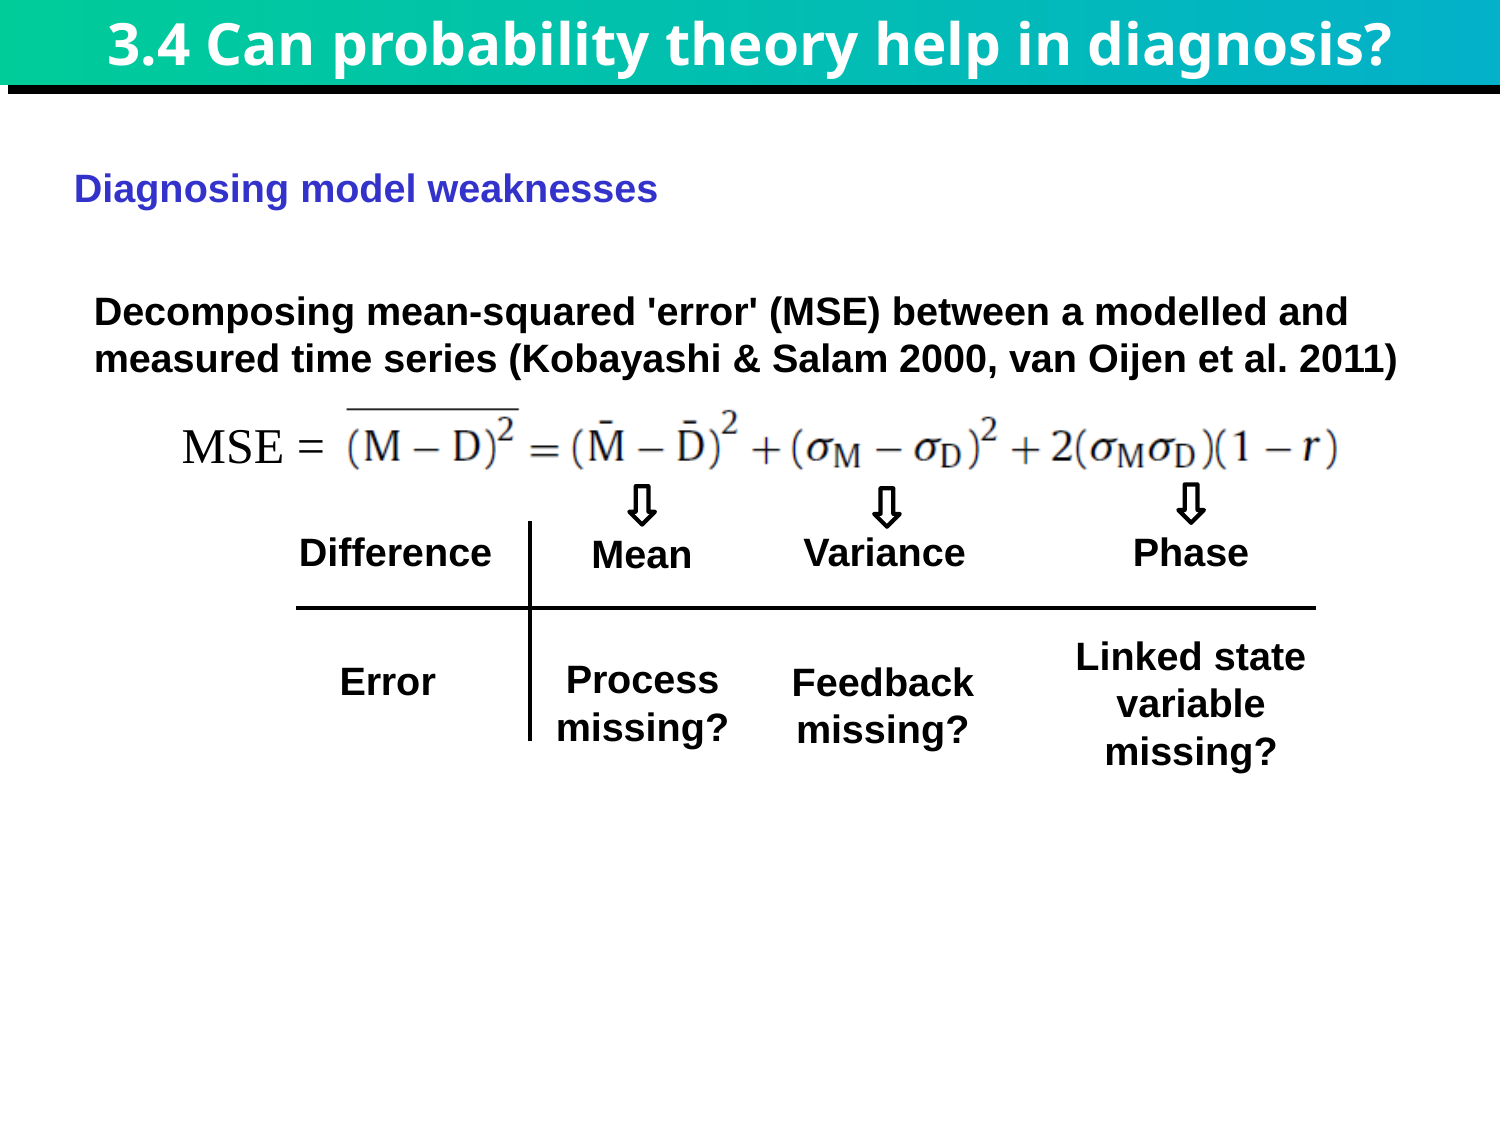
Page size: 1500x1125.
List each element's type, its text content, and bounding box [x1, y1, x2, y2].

title 3.4 Can probability theory help in diagnosis? [0, 0, 1500, 86]
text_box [50, 277, 1444, 782]
text_box Diagnosing model weaknesses [23, 155, 710, 218]
